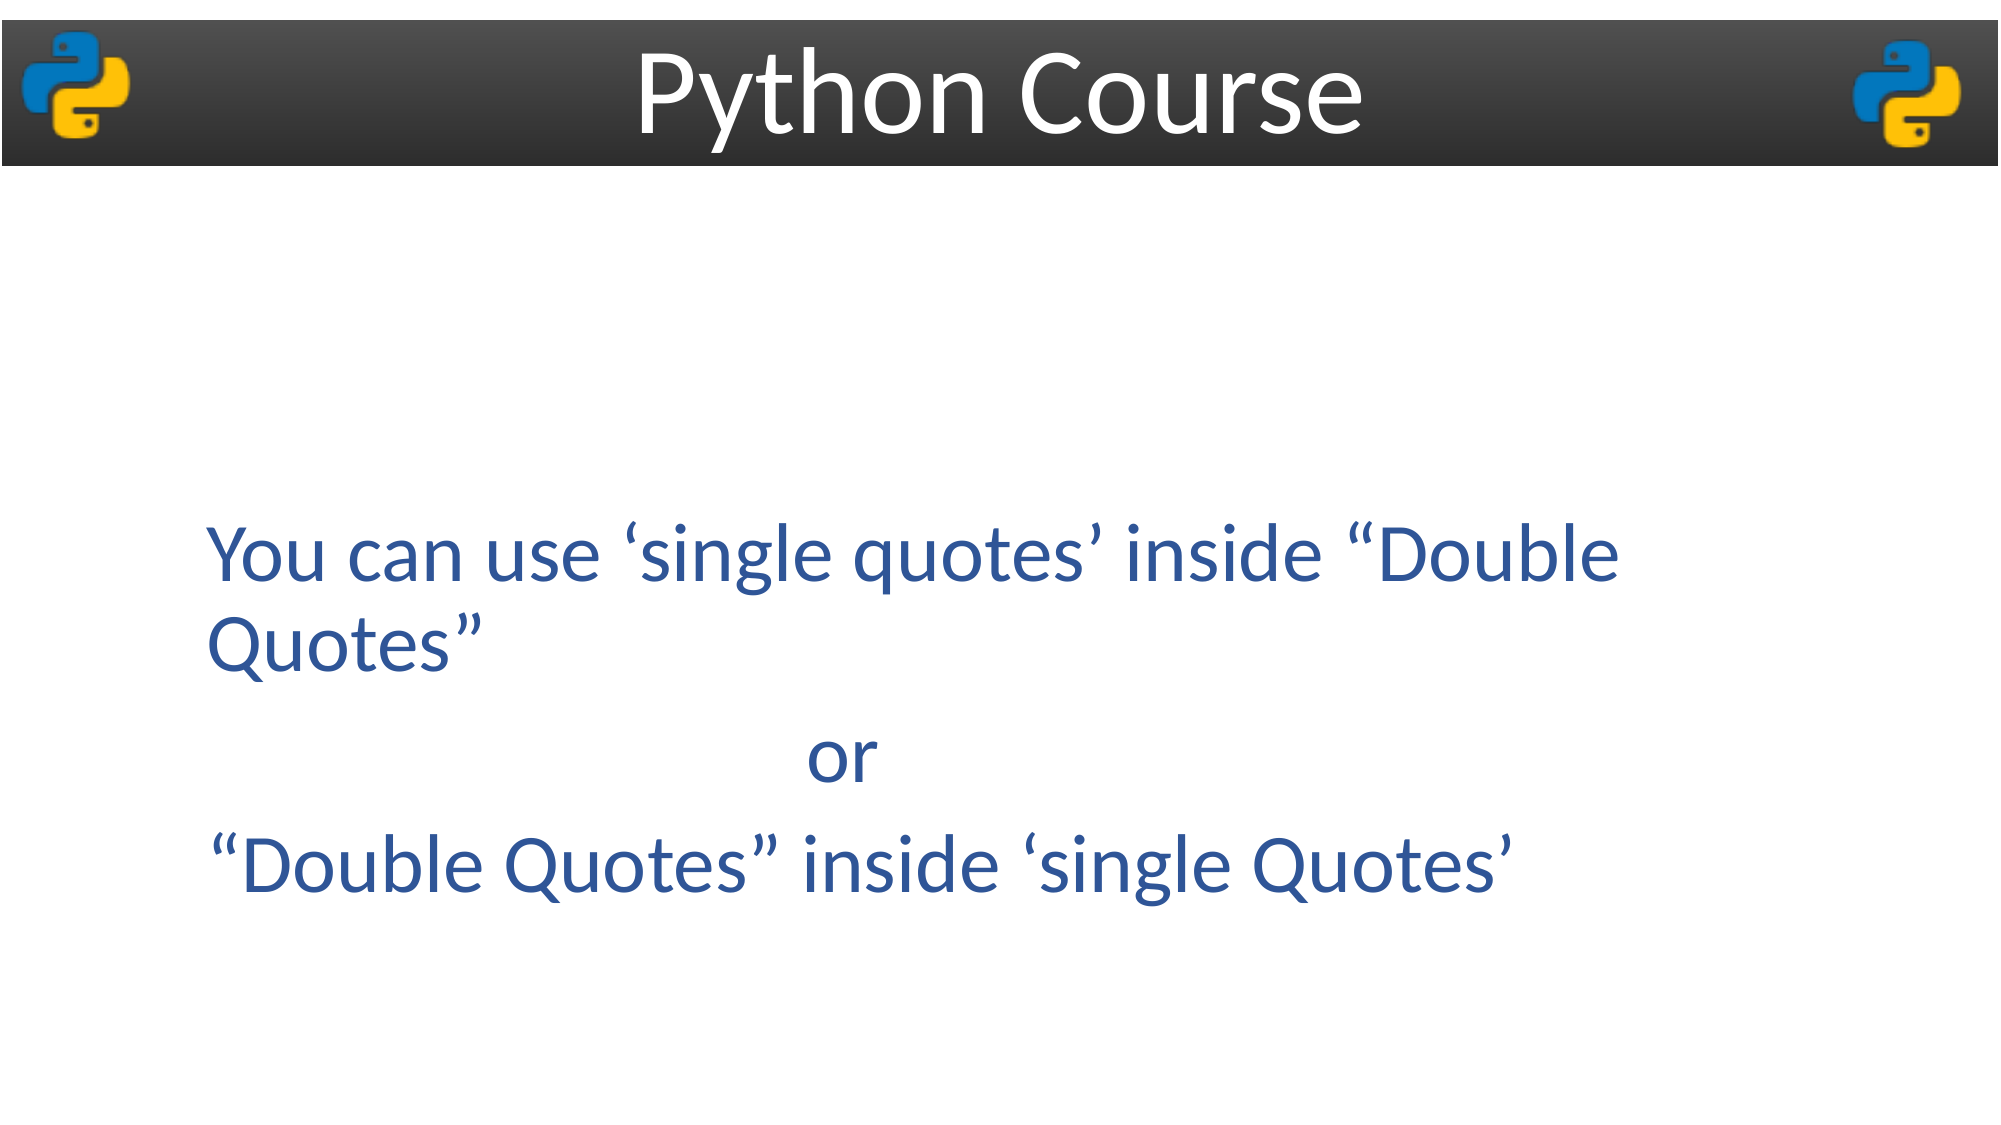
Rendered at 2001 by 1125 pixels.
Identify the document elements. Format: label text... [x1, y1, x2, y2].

picture [1841, 27, 1977, 163]
picture [10, 18, 146, 154]
title Python Course [0, 17, 2000, 169]
subtitle You can use ‘single quotes’ inside “Double Quotes” or “Double Quotes” inside ‘single Quotes’ [191, 502, 1692, 1023]
